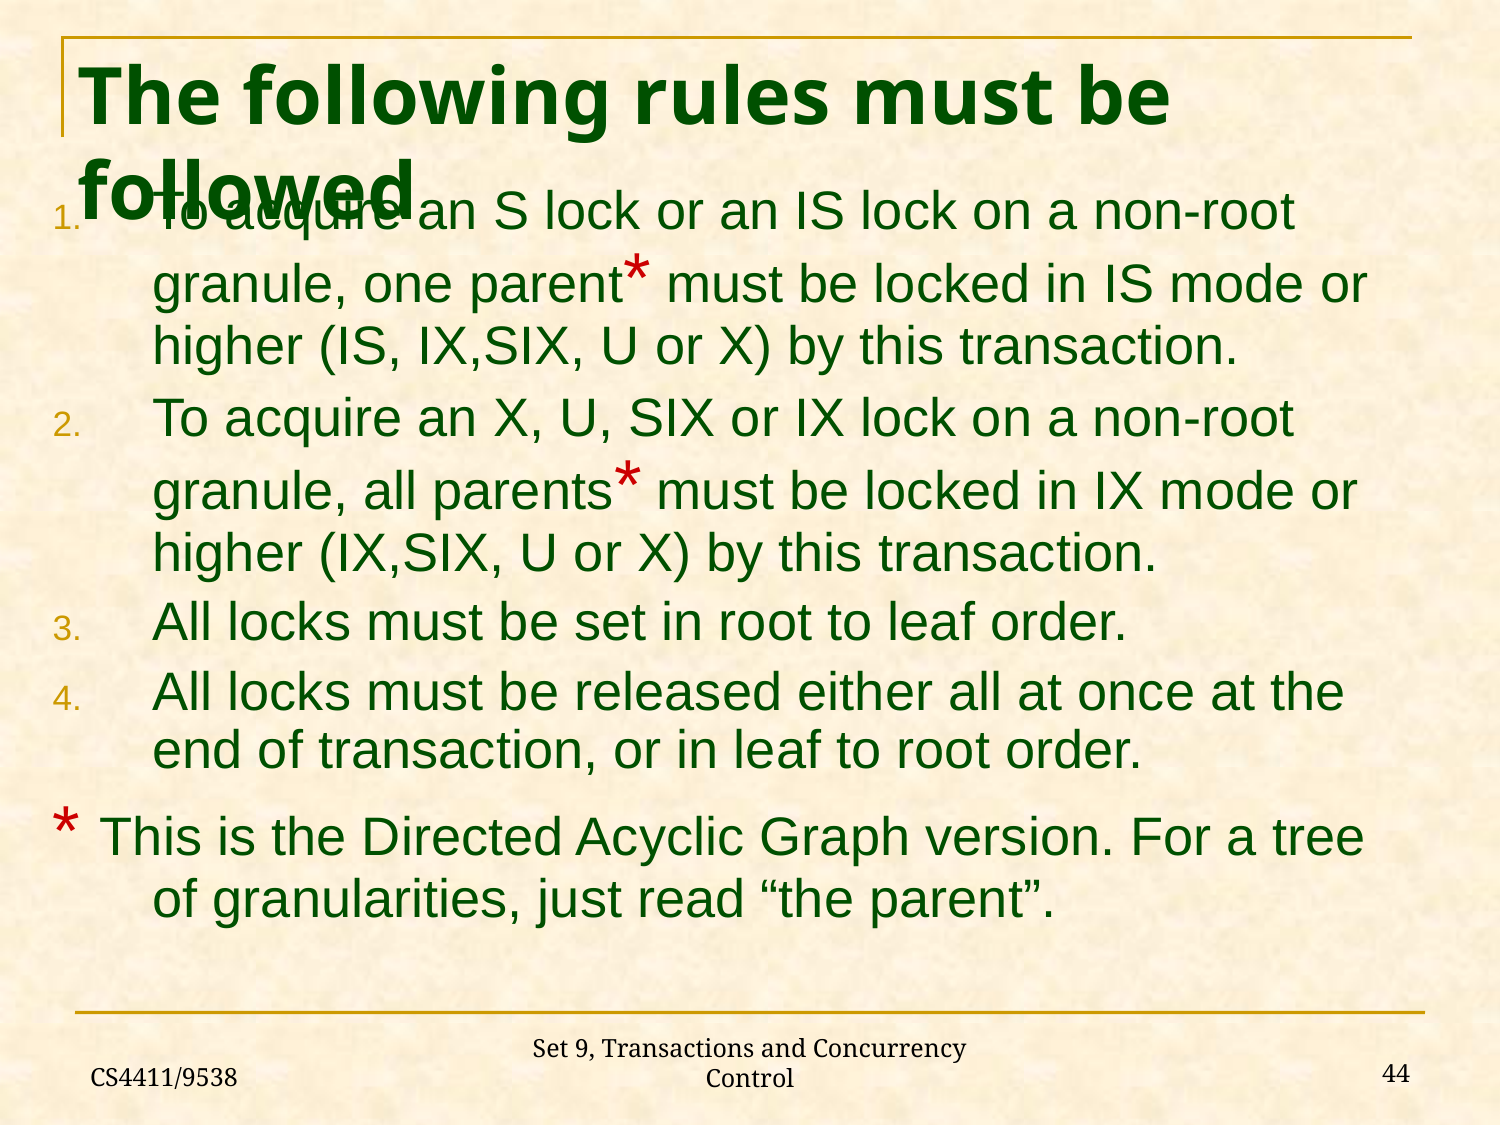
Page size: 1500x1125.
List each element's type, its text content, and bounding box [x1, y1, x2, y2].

title The following rules must be followed [62, 37, 1488, 175]
picture [0, 0, 1500, 1125]
list To acquire an S lock or an IS lock on a non-root granule, one parent* must be locked in IS mode or higher (IS, IX,SIX, U or X) by this transaction. To acquire an X, U, SIX or IX lock on a non-root granule, all parents* must be locked in IX mode or higher (IX,SIX, U or X) by this transaction. All locks must be set in root to leaf order. All locks must be released either all at once at the end of transaction, or in leaf to root order. * This is the Directed Acyclic Graph version. For a tree of granularities, just read “the parent”. [37, 174, 1438, 963]
slide_number CS4411/9538 [74, 1023, 426, 1100]
slide_number 44 [1074, 1023, 1426, 1100]
footer Set 9, Transactions and Concurrency Control [512, 1024, 988, 1101]
